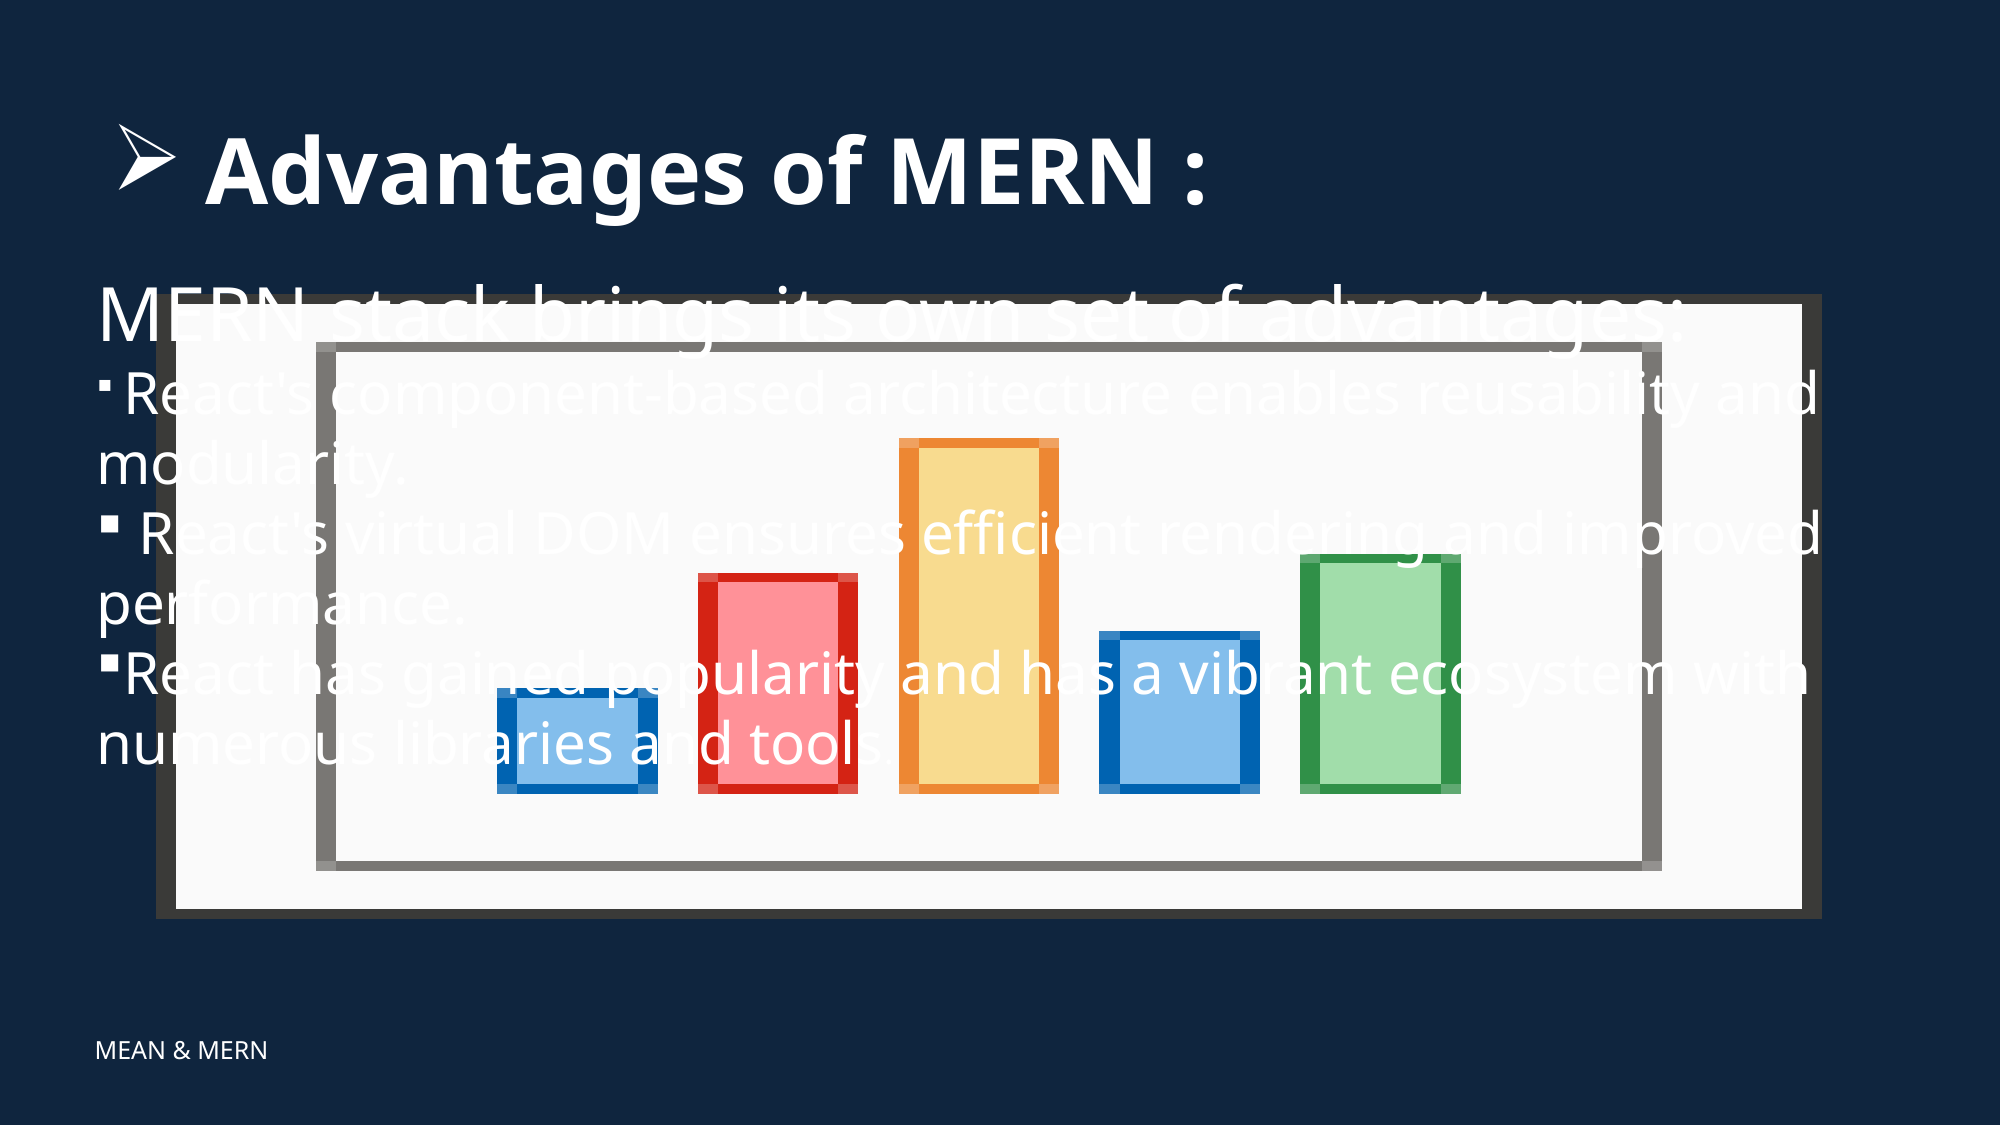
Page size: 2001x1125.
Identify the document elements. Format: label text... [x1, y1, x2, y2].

title Advantages of MERN : [96, 83, 1822, 266]
footer MEAN & MERN [79, 1020, 755, 1080]
text_box MERN stack brings its own set of advantages: React's component-based architecture enables reusability and modularity. React's virtual DOM ensures efficient rendering and improved performance. React has gained popularity and has a vibrant ecosystem with numerous libraries and tools. [96, 266, 1883, 948]
